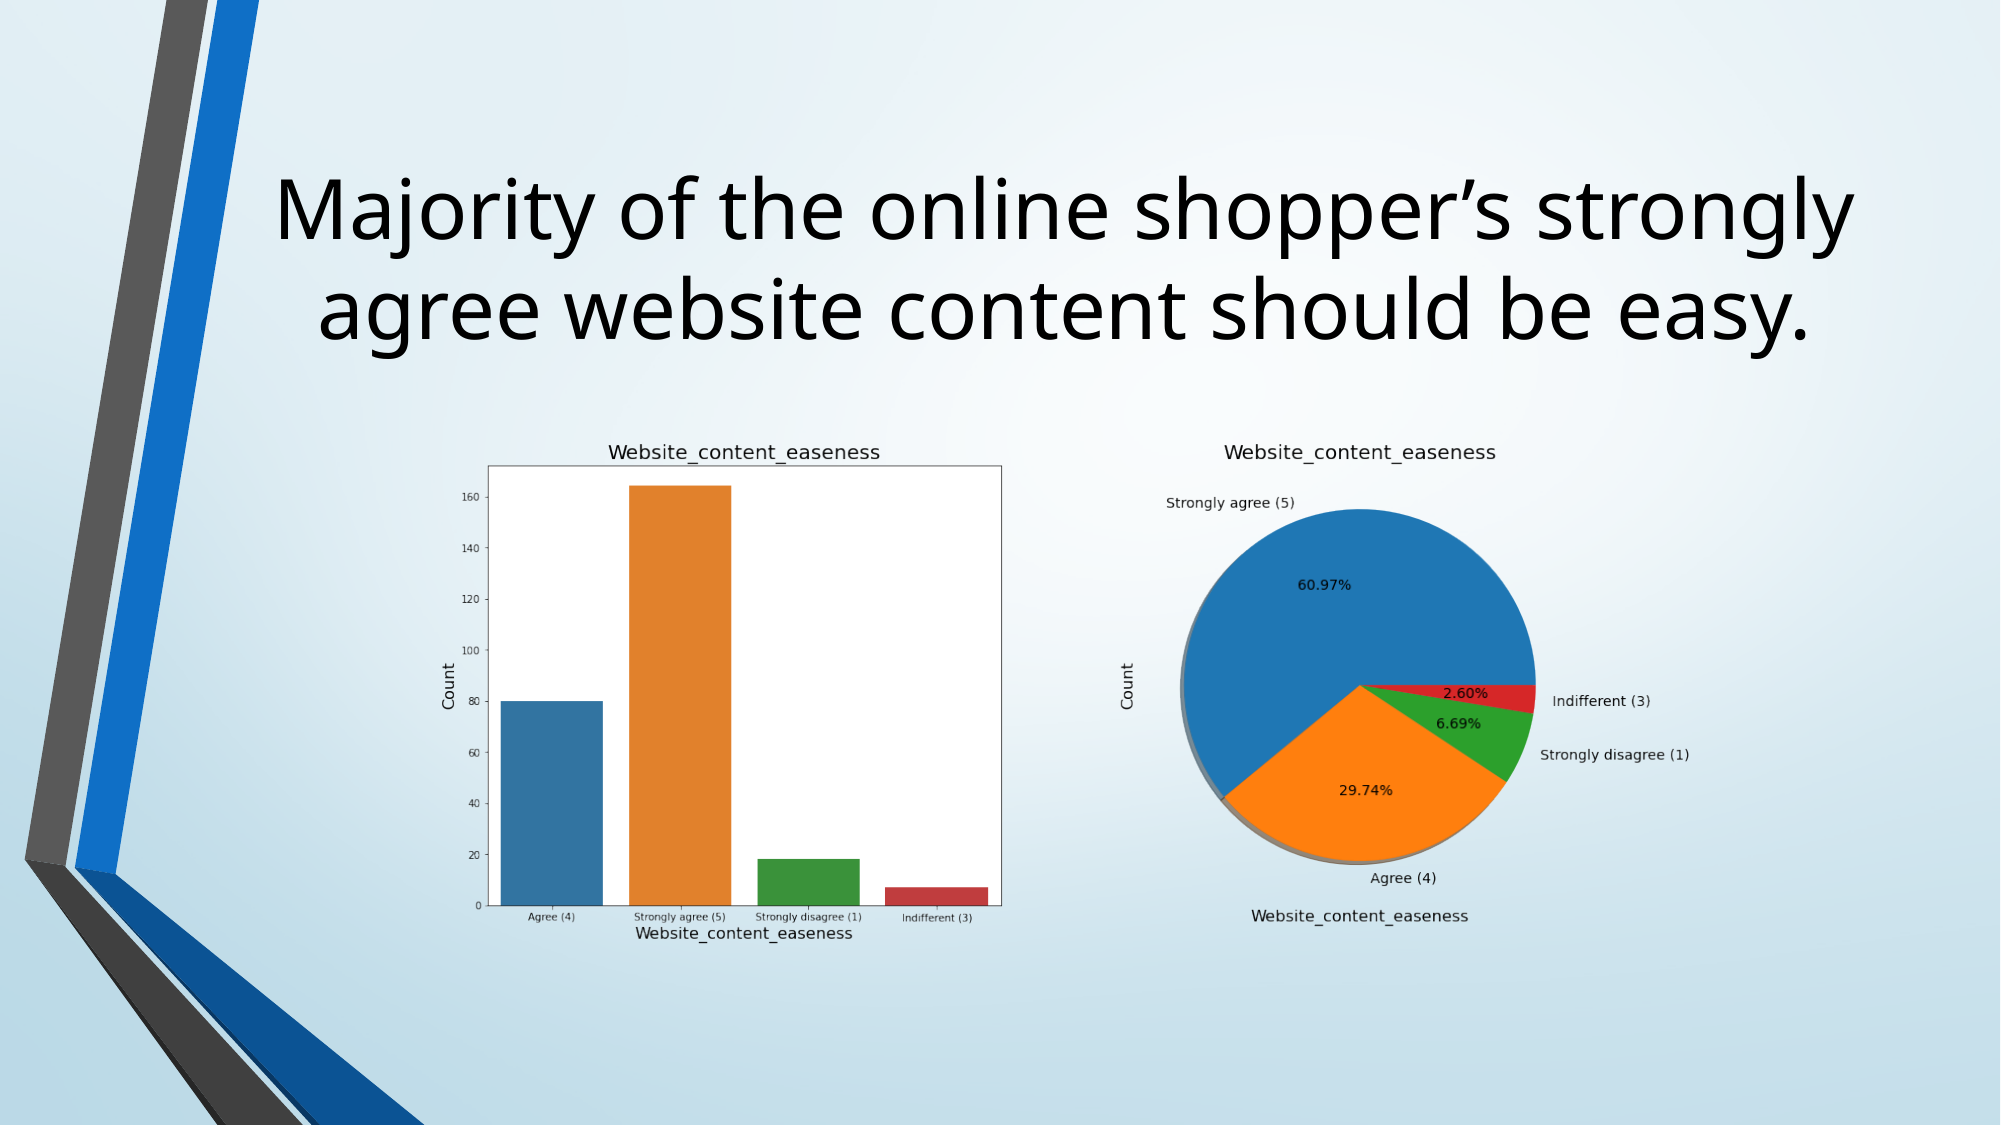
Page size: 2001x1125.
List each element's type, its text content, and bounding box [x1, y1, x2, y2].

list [434, 437, 1696, 951]
title Majority of the online shopper’s strongly agree website content should be easy. [243, 112, 1887, 400]
